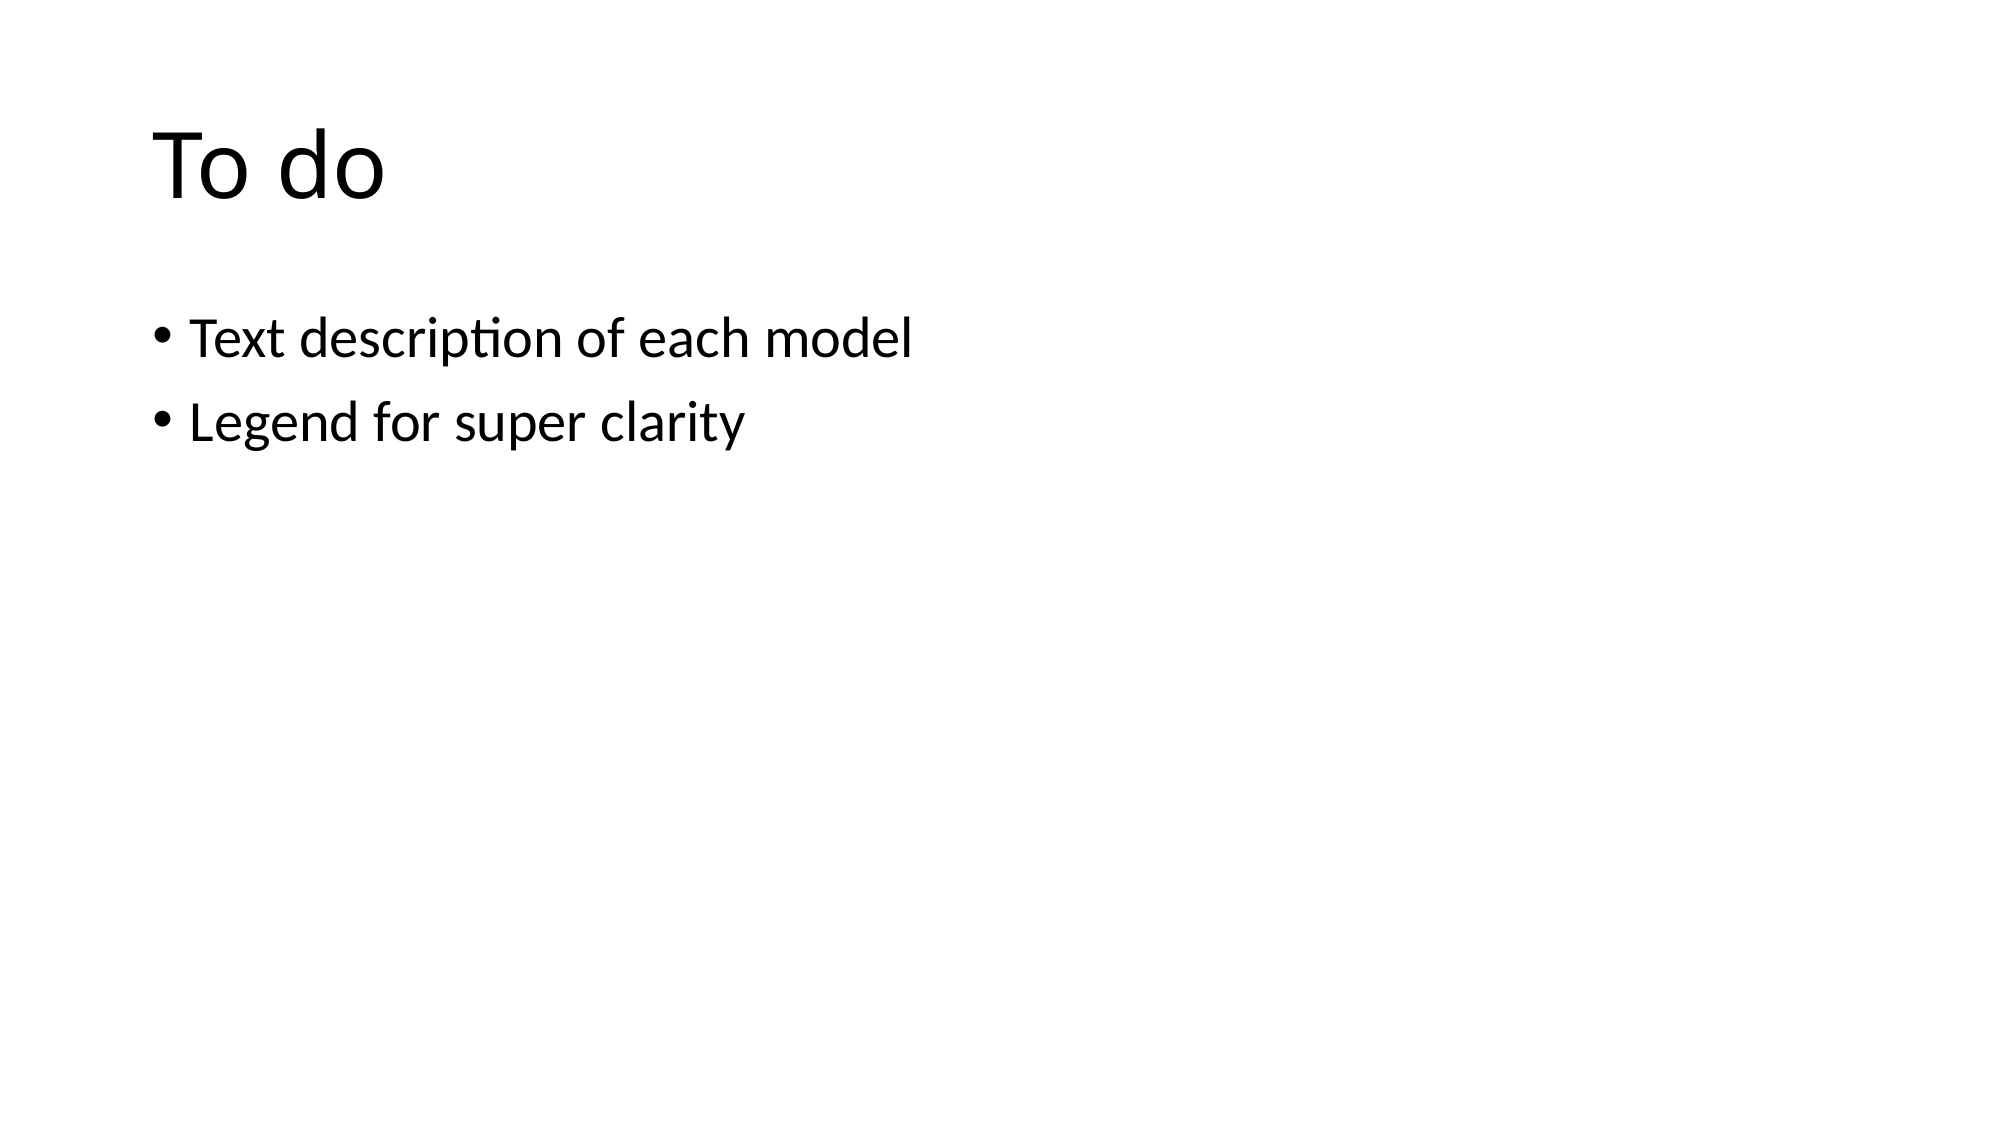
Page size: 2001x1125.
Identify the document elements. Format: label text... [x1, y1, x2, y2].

title To do [137, 59, 1863, 278]
list Text description of each model Legend for super clarity [137, 299, 1863, 1014]
